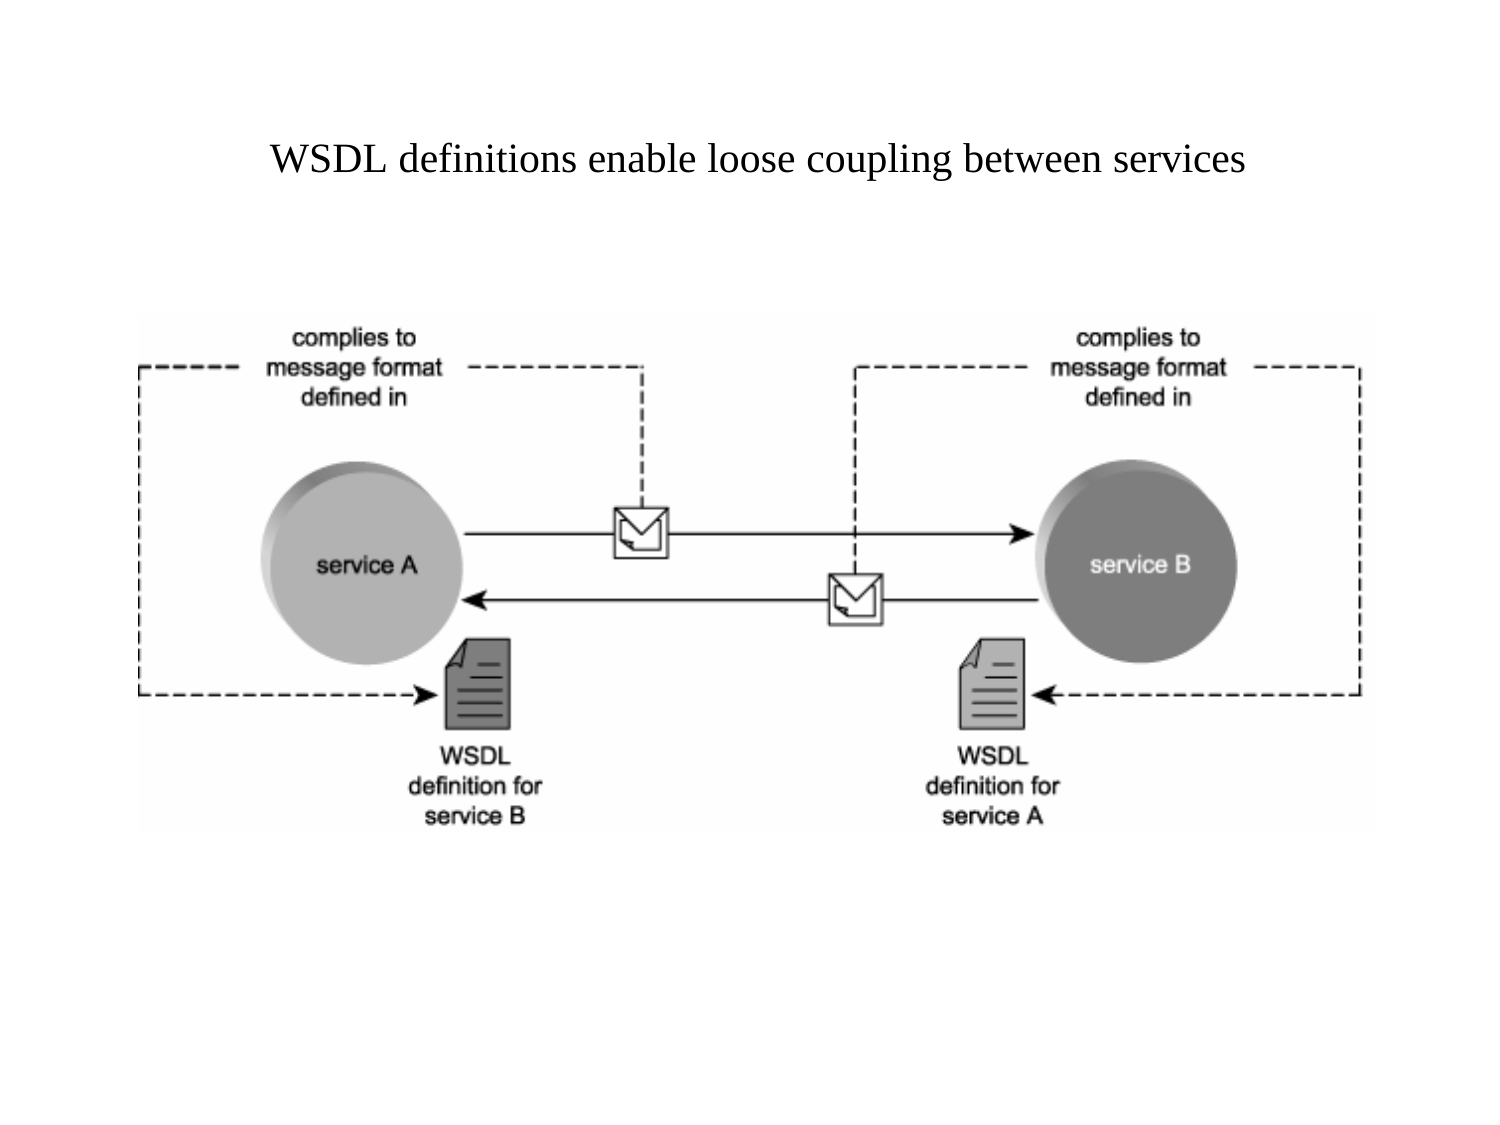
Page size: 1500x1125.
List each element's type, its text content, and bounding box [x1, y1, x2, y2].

title WSDL definitions enable loose coupling between services [34, 3, 1475, 319]
picture [138, 313, 1376, 832]
